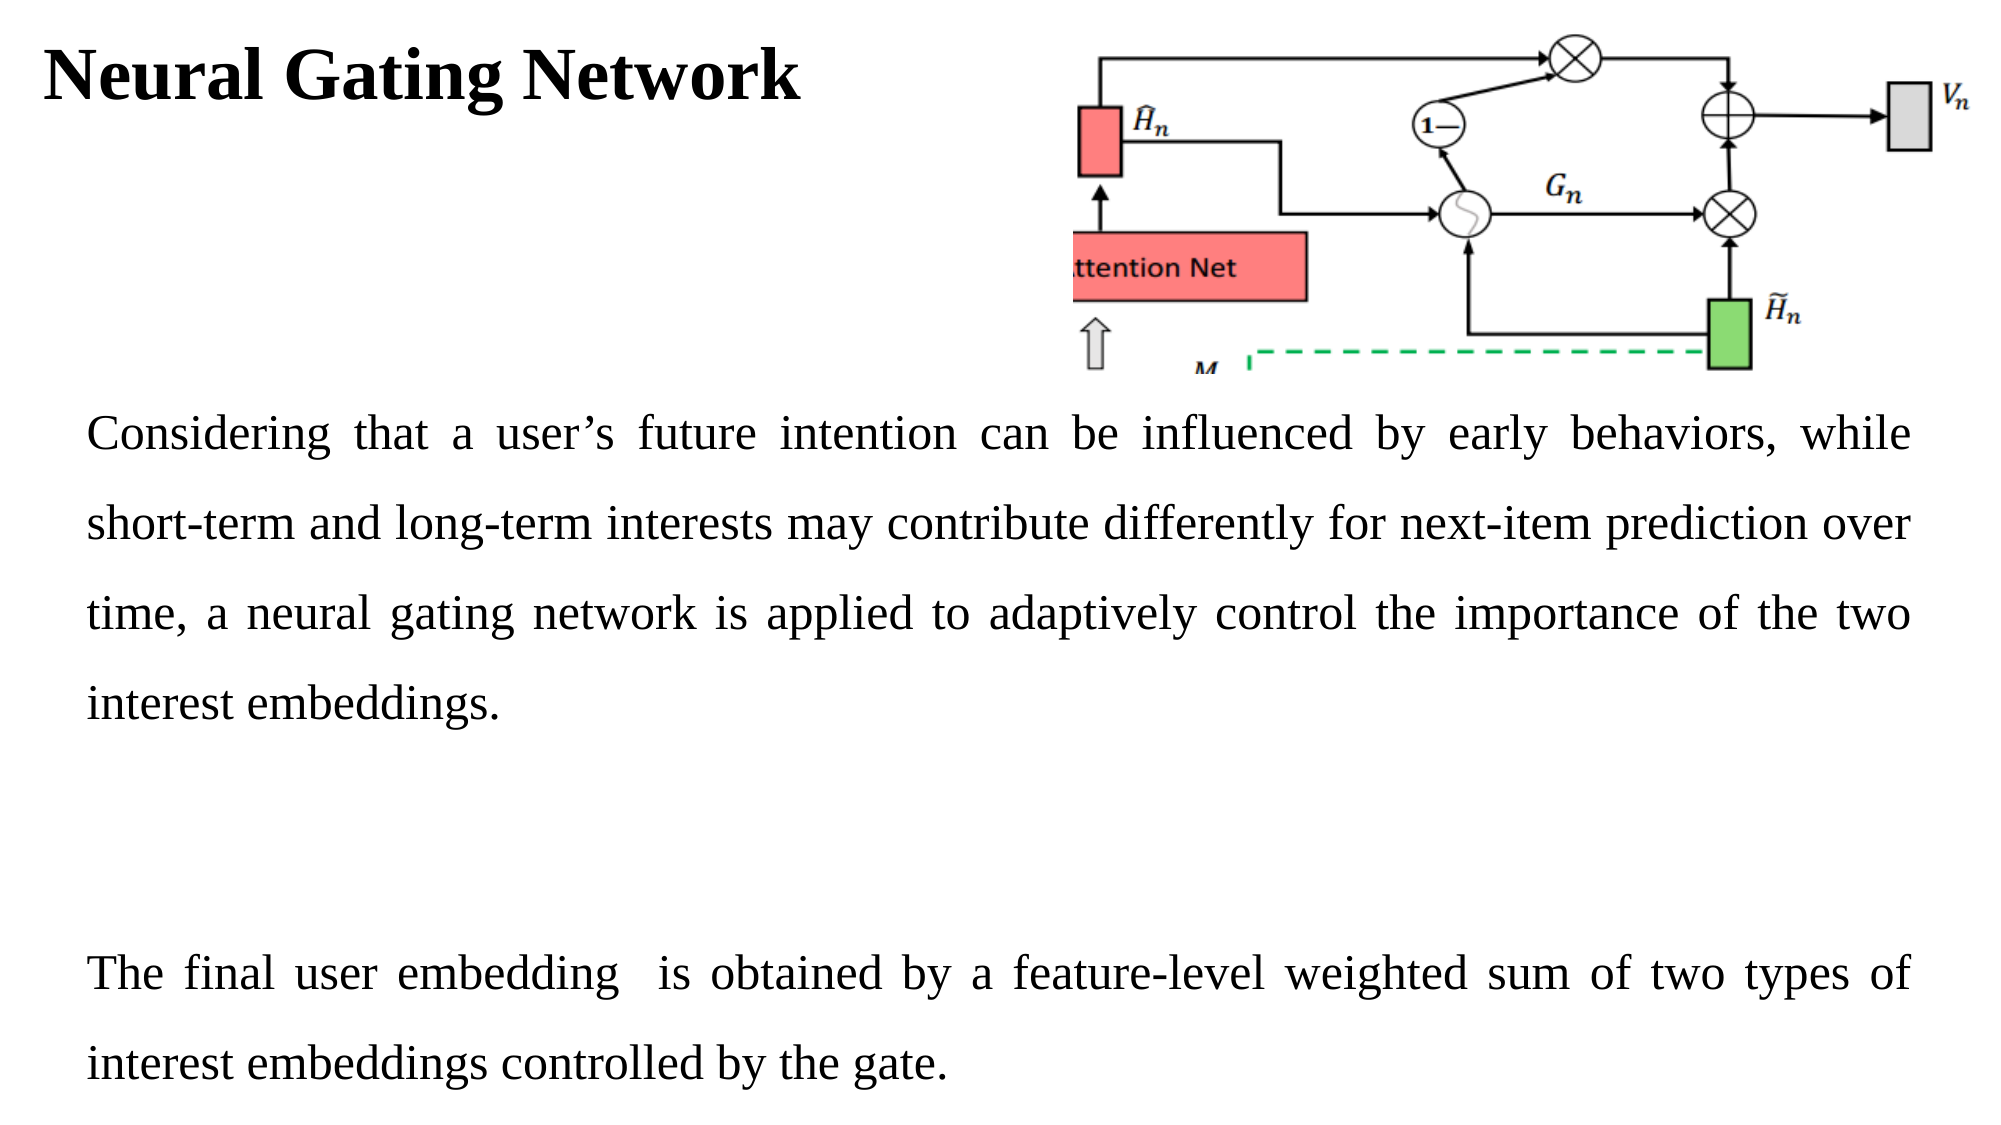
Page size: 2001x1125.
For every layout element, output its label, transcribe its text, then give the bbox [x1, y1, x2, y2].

text_box Neural Gating Network [29, 16, 818, 122]
picture [1072, 30, 1975, 374]
